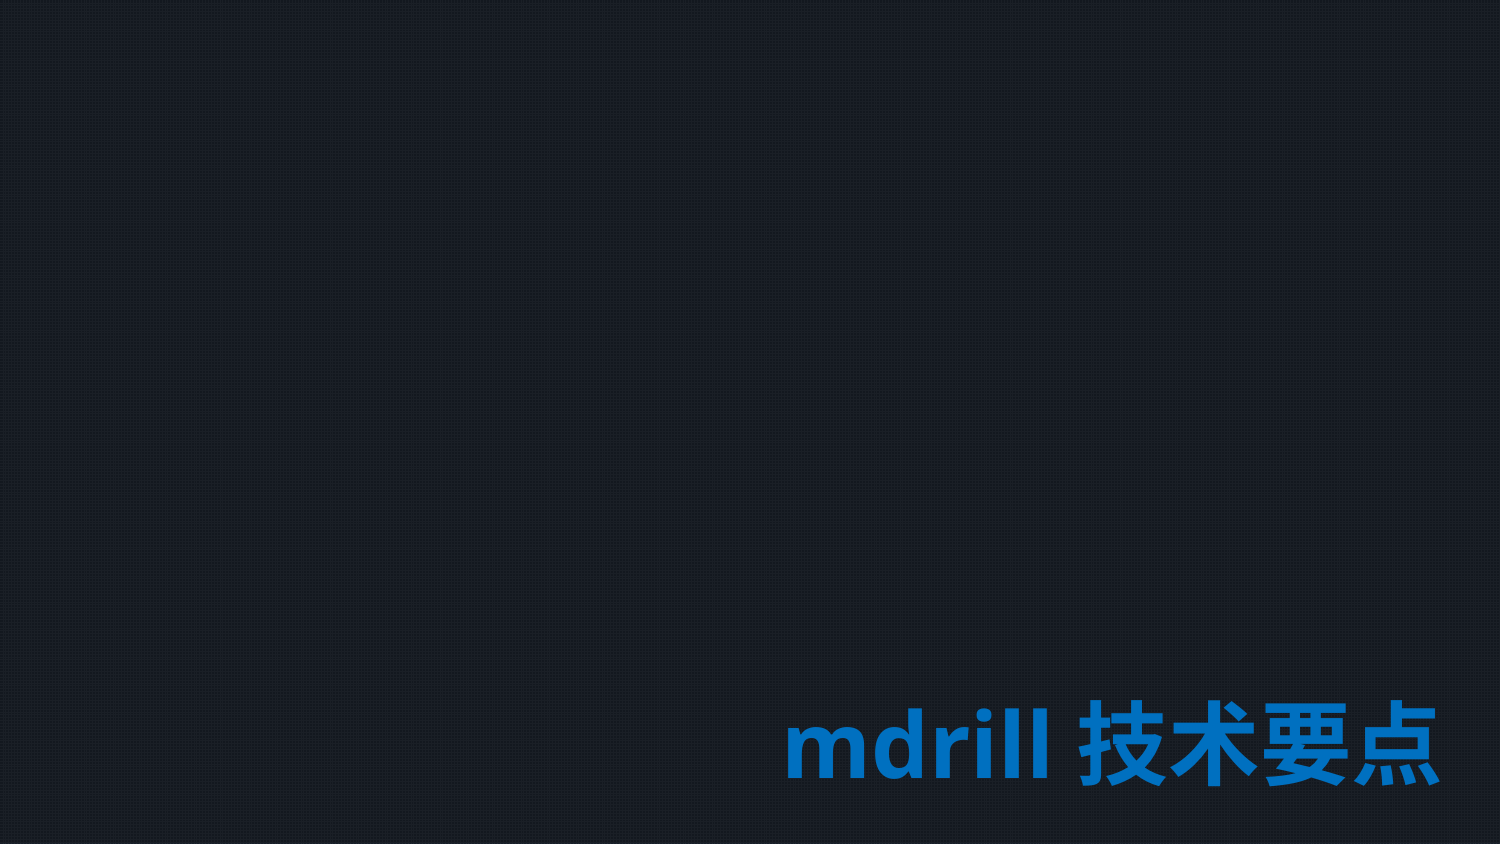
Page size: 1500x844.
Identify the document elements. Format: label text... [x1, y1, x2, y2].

text_box mdrill技术要点 [466, 624, 1459, 804]
